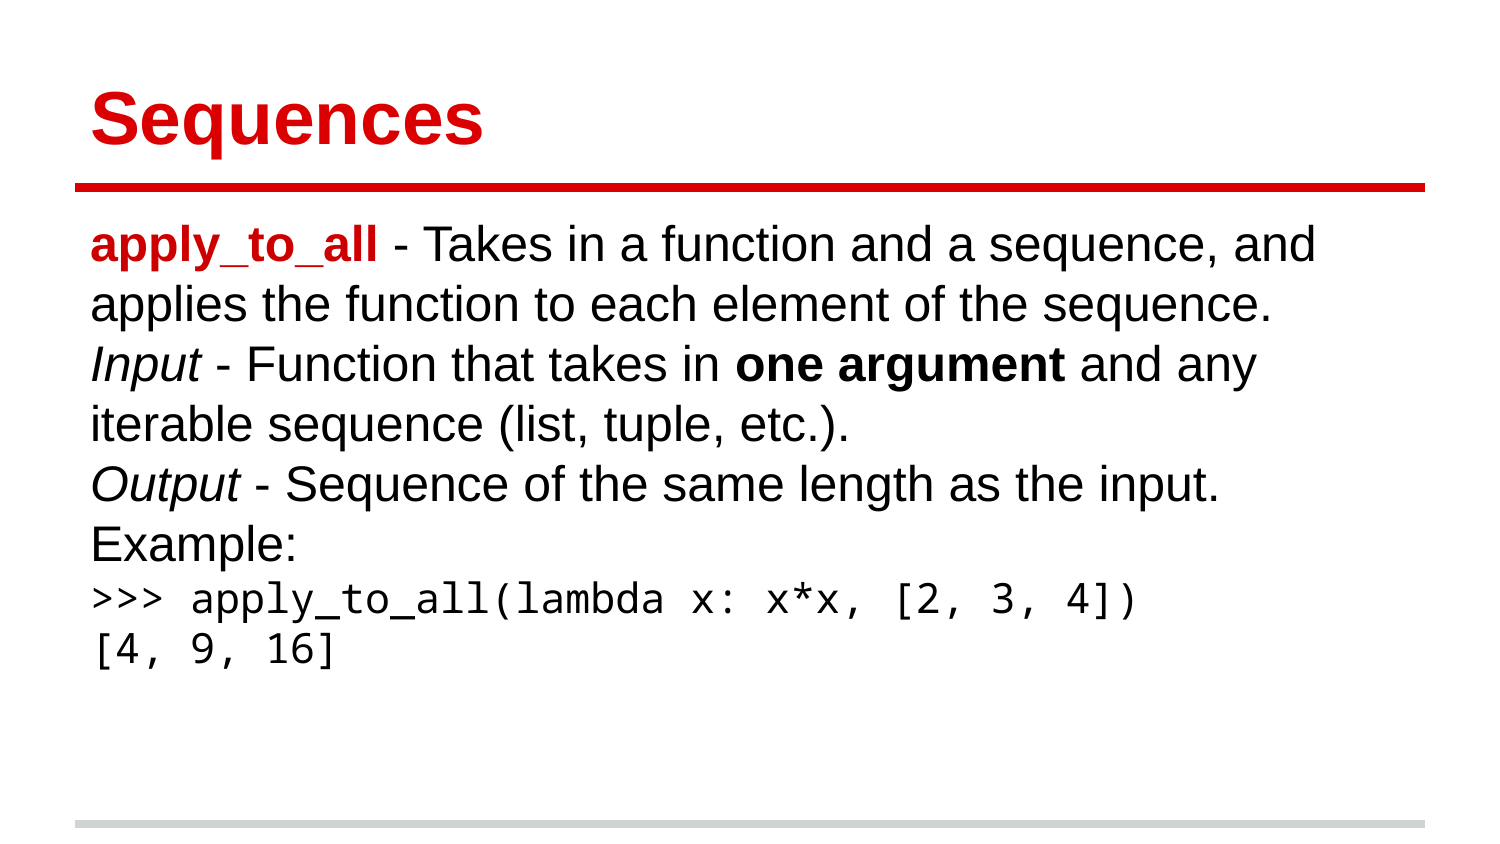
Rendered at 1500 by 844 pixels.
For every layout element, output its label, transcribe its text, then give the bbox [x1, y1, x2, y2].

list apply_to_all - Takes in a function and a sequence, and applies the function to each element of the sequence. Input - Function that takes in one argument and any iterable sequence (list, tuple, etc.). Output - Sequence of the same length as the input. Example: >>> apply_to_all(lambda x: x*x, [2, 3, 4]) [4, 9, 16] [75, 196, 1425, 808]
title Sequences [75, 33, 1425, 175]
